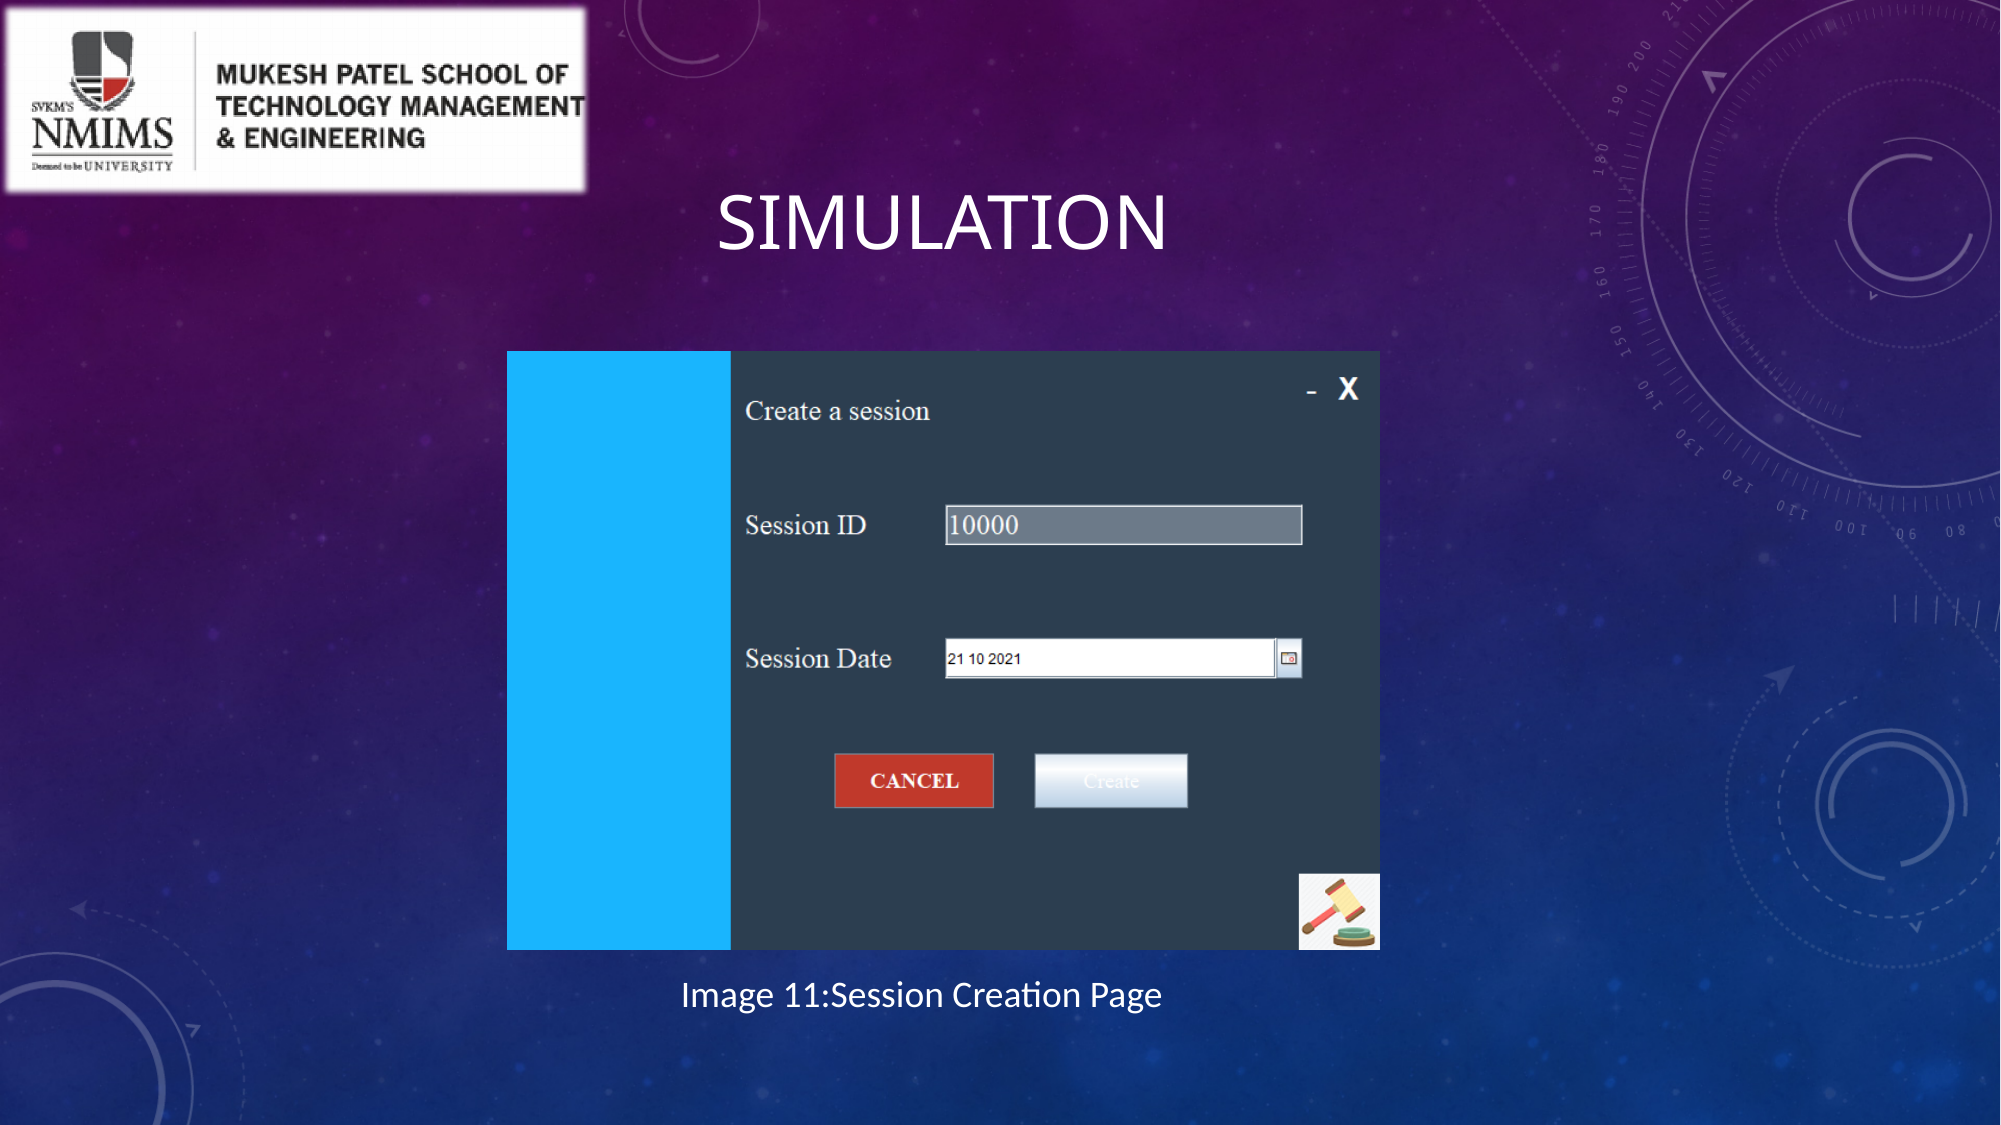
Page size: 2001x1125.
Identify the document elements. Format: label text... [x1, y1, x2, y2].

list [506, 350, 1380, 951]
title Simulation [112, 99, 1775, 339]
text_box Image 11:Session Creation Page [666, 962, 1282, 1068]
picture [0, 0, 2001, 1125]
